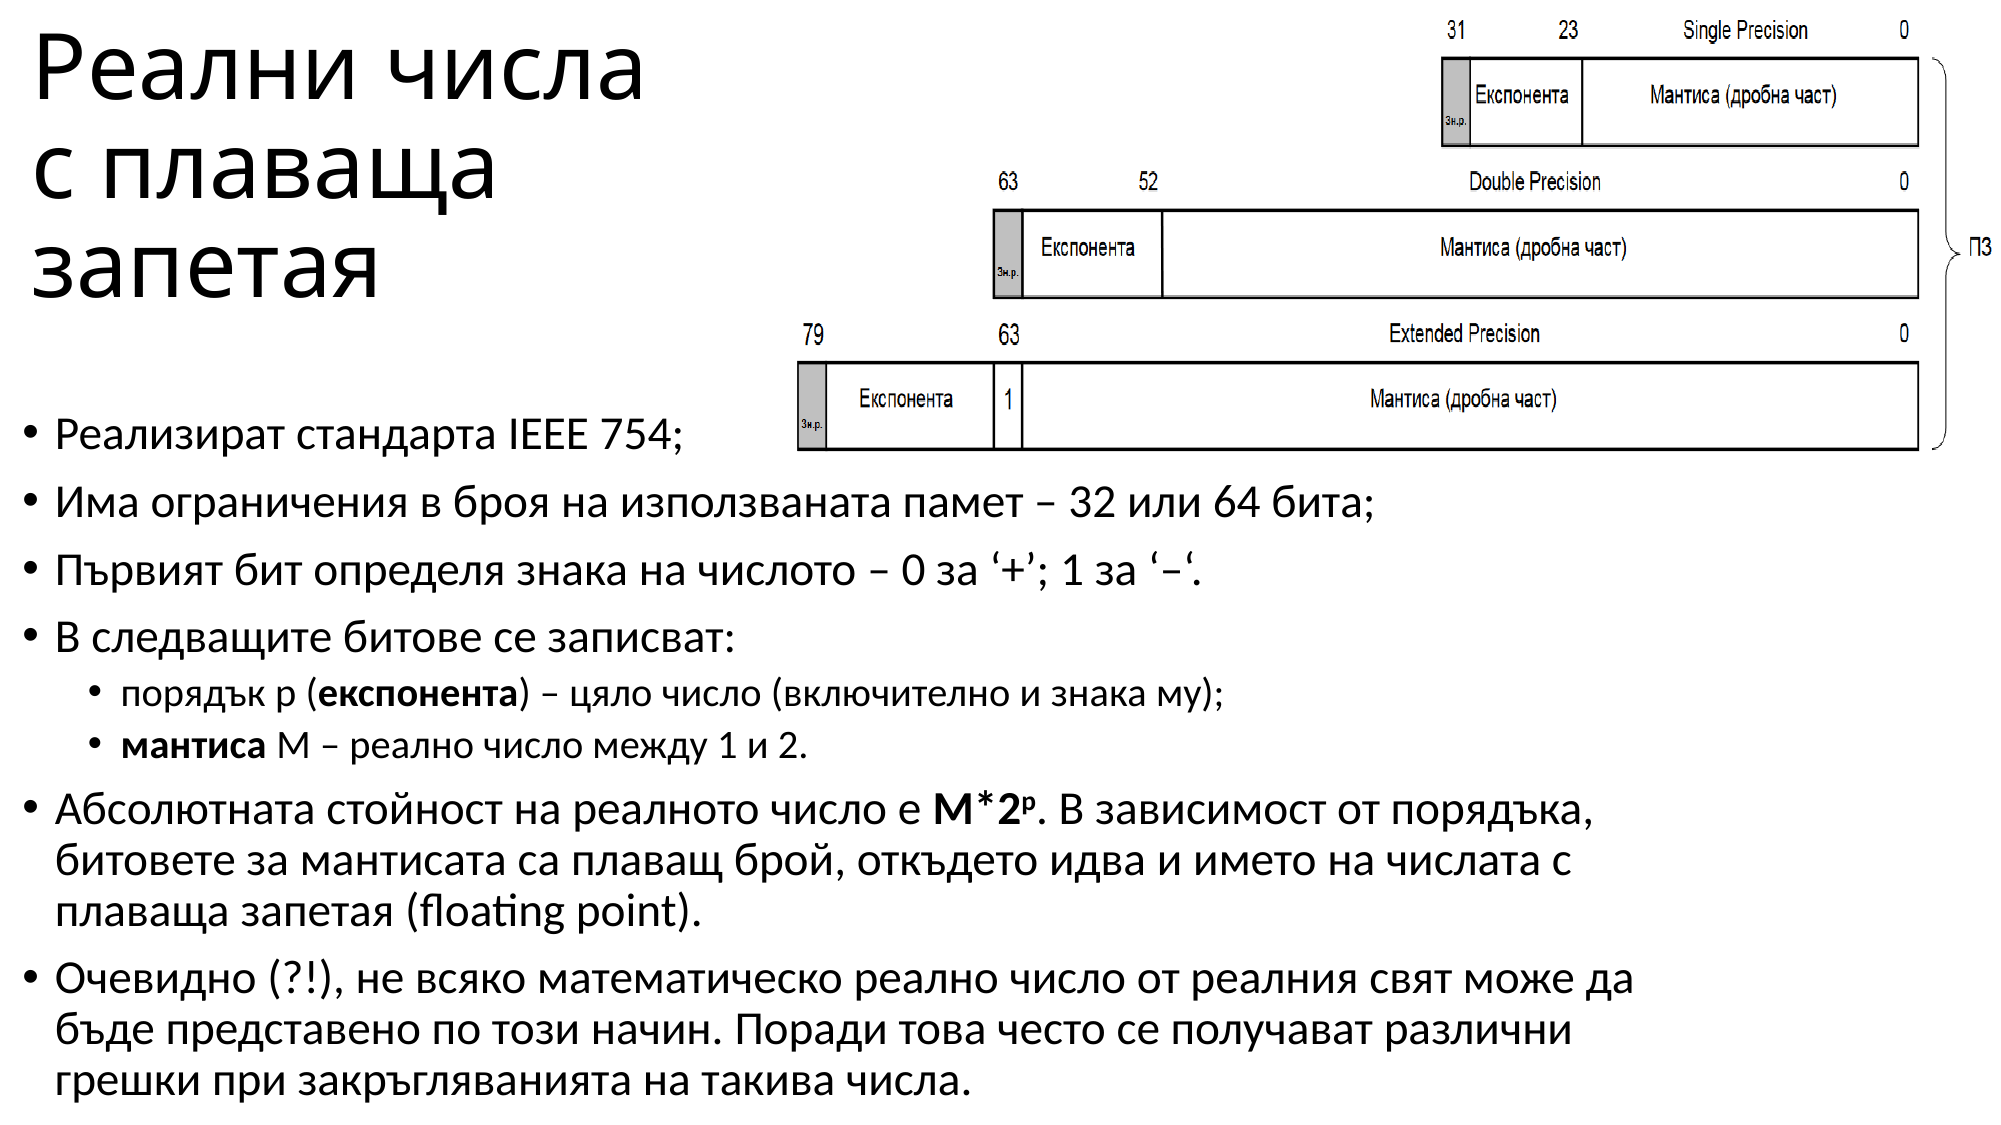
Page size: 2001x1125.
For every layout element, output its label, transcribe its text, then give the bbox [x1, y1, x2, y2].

title Реални числа с плаваща запетая [16, 59, 710, 278]
list Реализират стандарта IEEE 754; Има ограничения в броя на използваната памет – 32 или 64 бита; Първият бит определя знака на числото – 0 за ‘+’; 1 за ‘–‘. В следващите битове се записват: порядък p (експонента) – цяло число (включително и знака му); мантиса M – реално число между 1 и 2. Абсолютната стойност на реалното число е М*2p. В зависимост от порядъка, битовете за мантисата са плаващ брой, откъдето идва и името на числата с плаваща запетая (floating point). Очевидно (?!), не всяко математическо реално число от реалния свят може да бъде представено по този начин. Поради това често се получават различни грешки при закръгляванията на такива числа. [7, 401, 1733, 1116]
picture [784, 0, 2000, 470]
